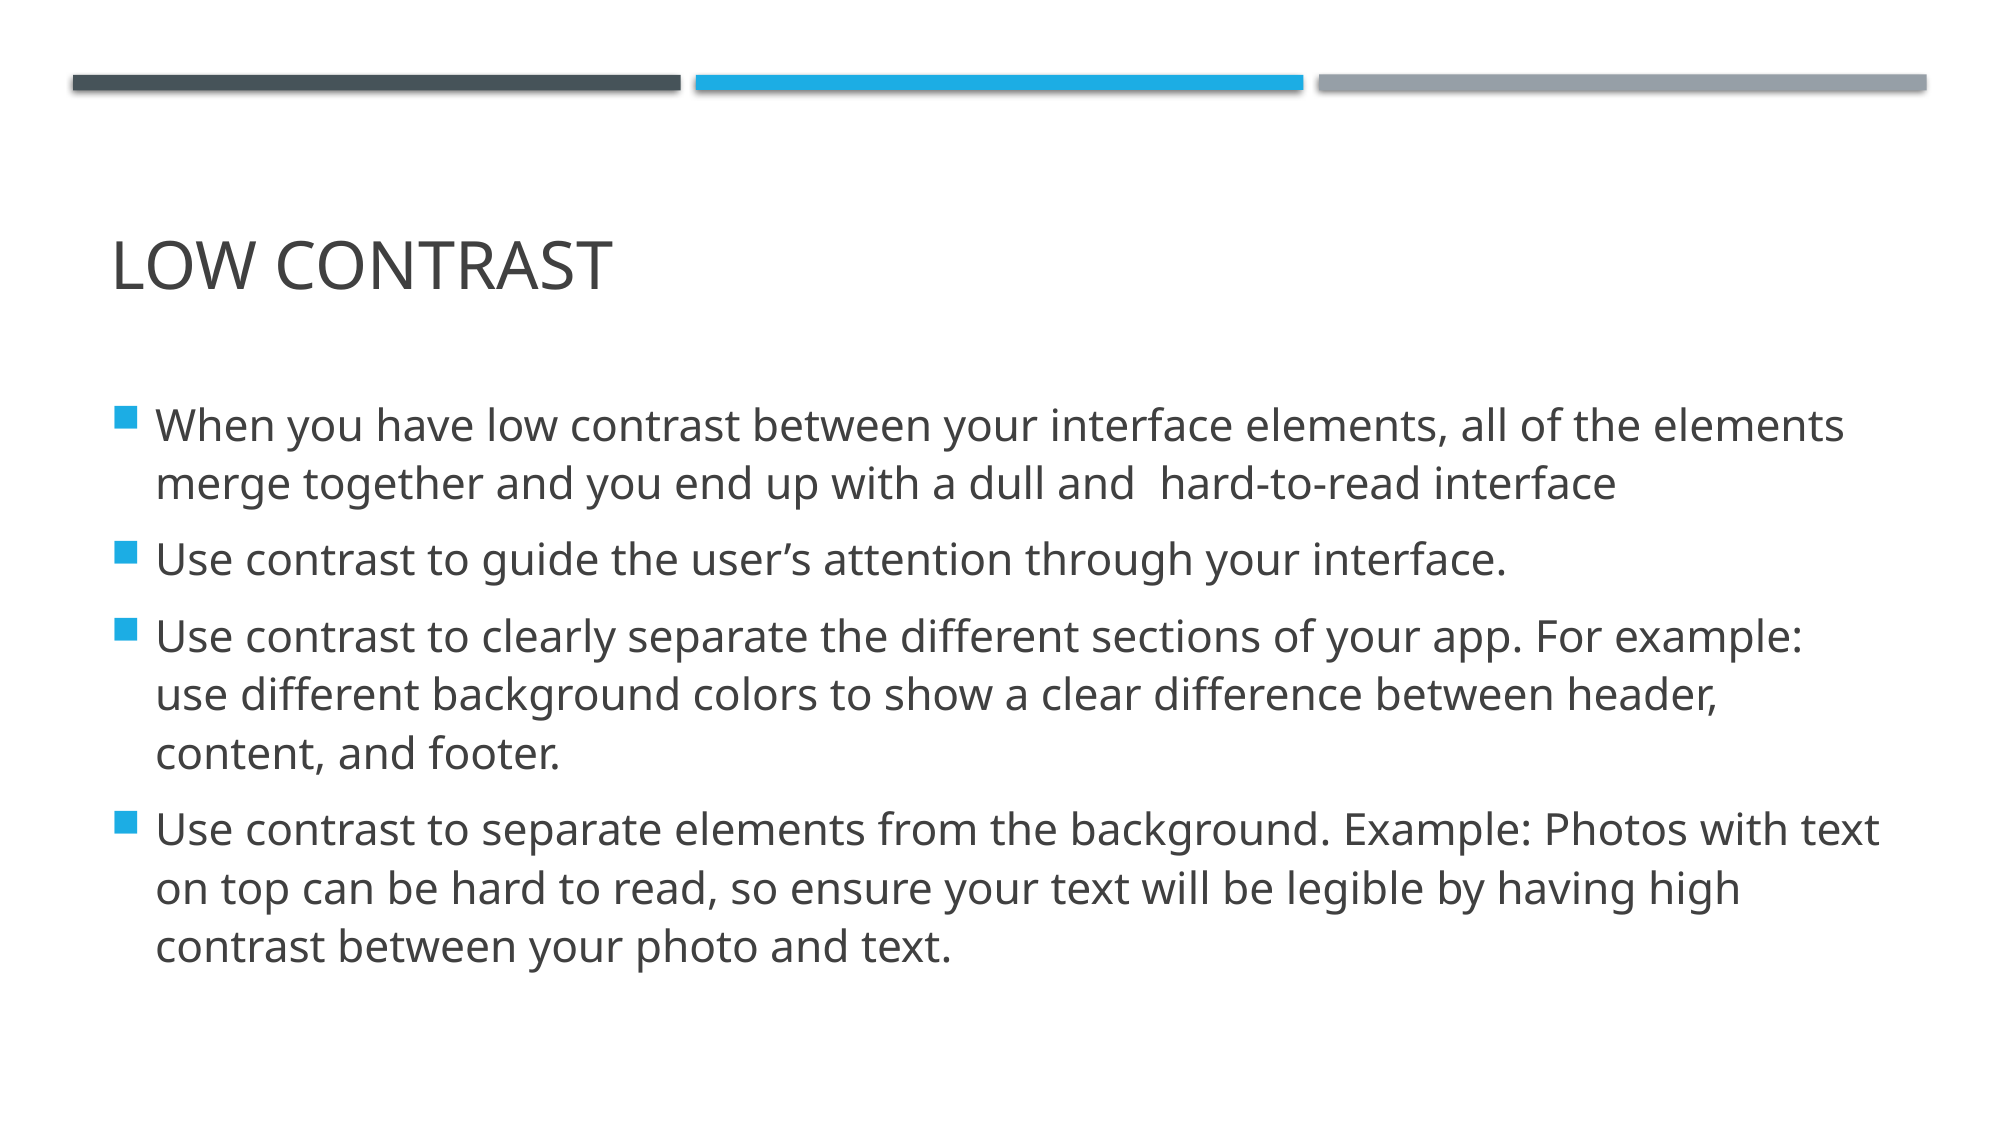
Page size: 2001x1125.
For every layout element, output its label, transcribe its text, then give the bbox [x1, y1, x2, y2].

list When you have low contrast between your interface elements, all of the elements merge together and you end up with a dull and hard-to-read interface Use contrast to guide the user’s attention through your interface. Use contrast to clearly separate the different sections of your app. For example: use different background colors to show a clear difference between header, content, and footer. Use contrast to separate elements from the background. Example: Photos with text on top can be hard to read, so ensure your text will be legible by having high contrast between your photo and text. [95, 383, 1905, 981]
title LOW contrast [95, 115, 1905, 311]
